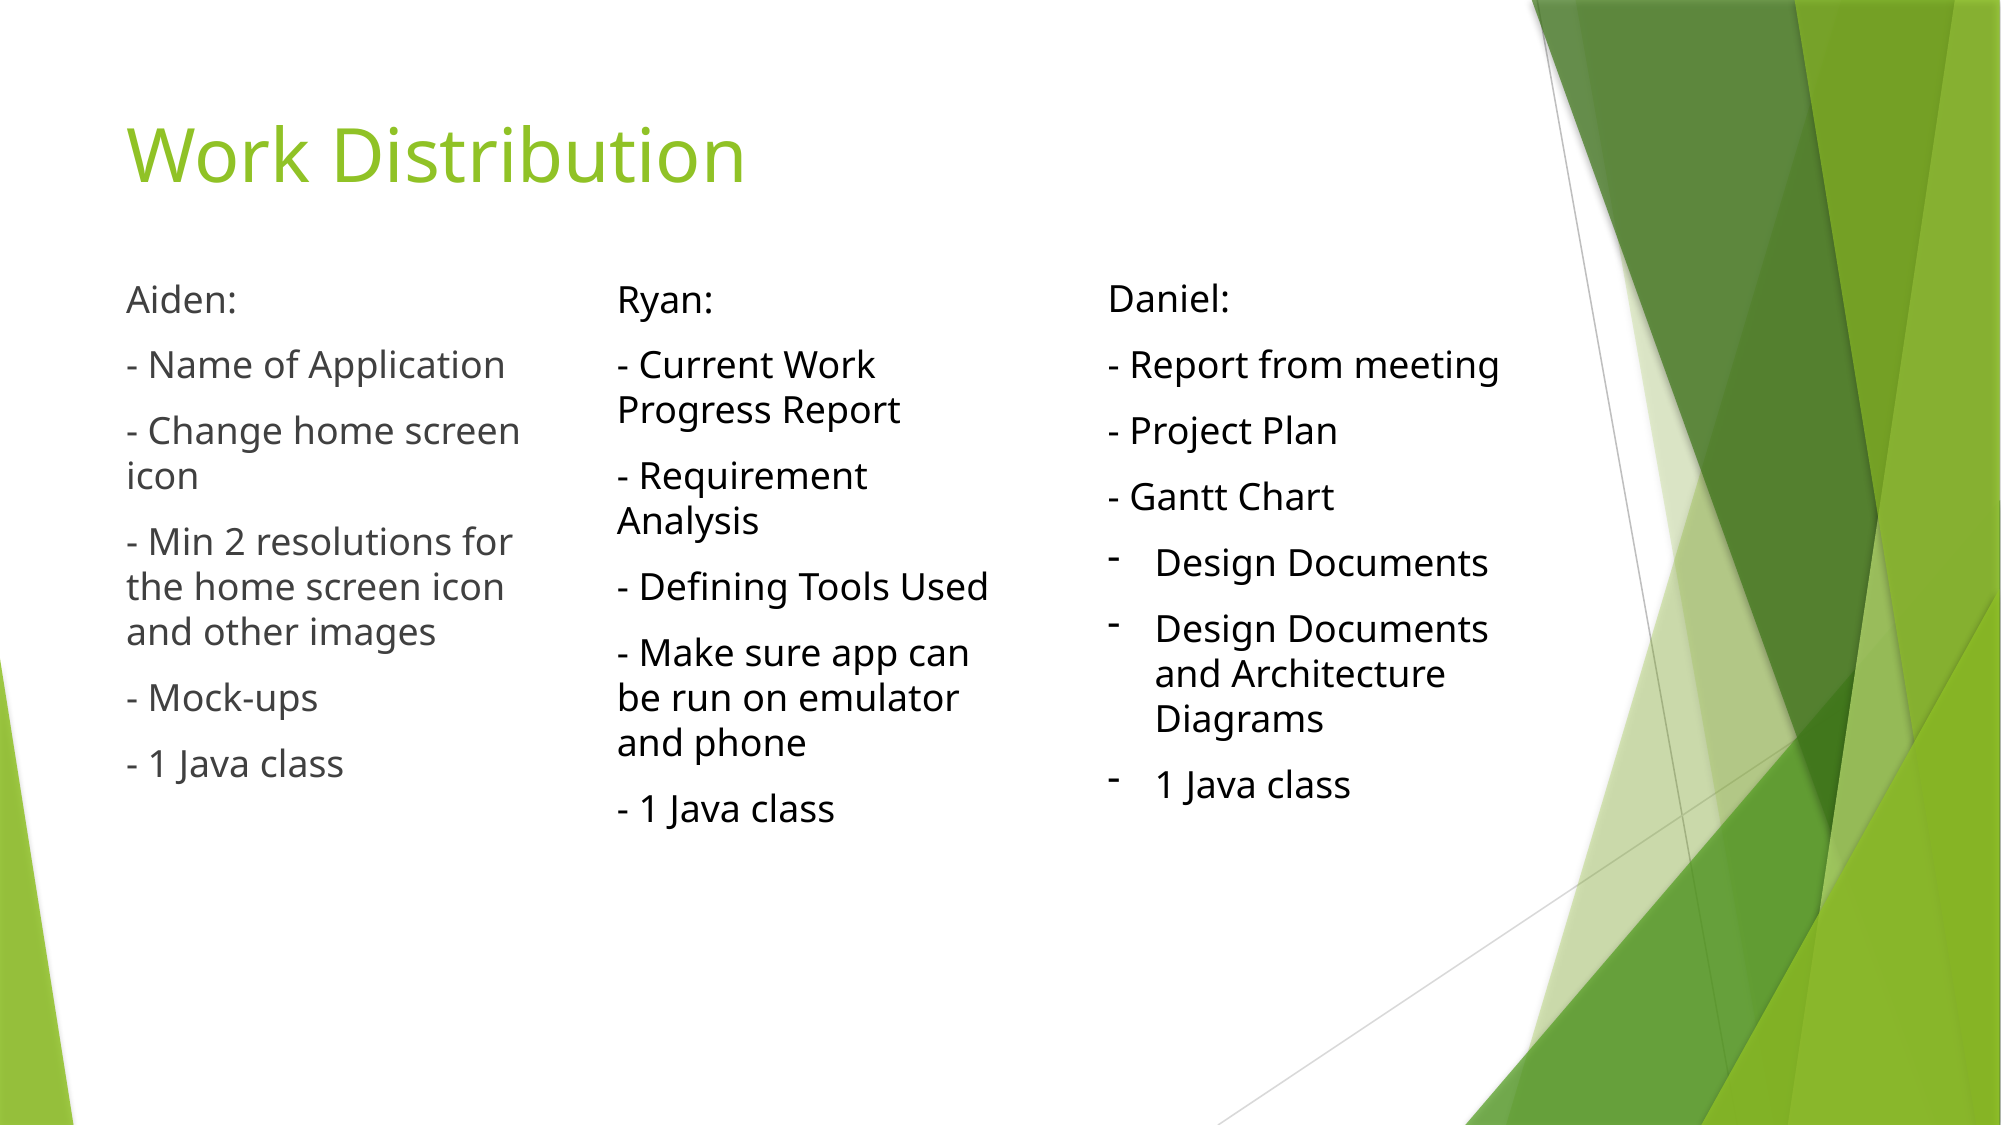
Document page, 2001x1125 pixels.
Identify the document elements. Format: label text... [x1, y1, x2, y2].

text_box Ryan: - Current Work Progress Report - Requirement Analysis - Defining Tools Used - Make sure app can be run on emulator and phone - 1 Java class [602, 268, 1031, 838]
text_box Daniel: - Report from meeting - Project Plan - Gantt Chart Design Documents Design Documents and Architecture Diagrams 1 Java class [1092, 268, 1522, 813]
title Work Distribution [111, 99, 1522, 215]
list Aiden: - Name of Application - Change home screen icon - Min 2 resolutions for the home screen icon and other images - Mock-ups - 1 Java class [111, 268, 540, 905]
